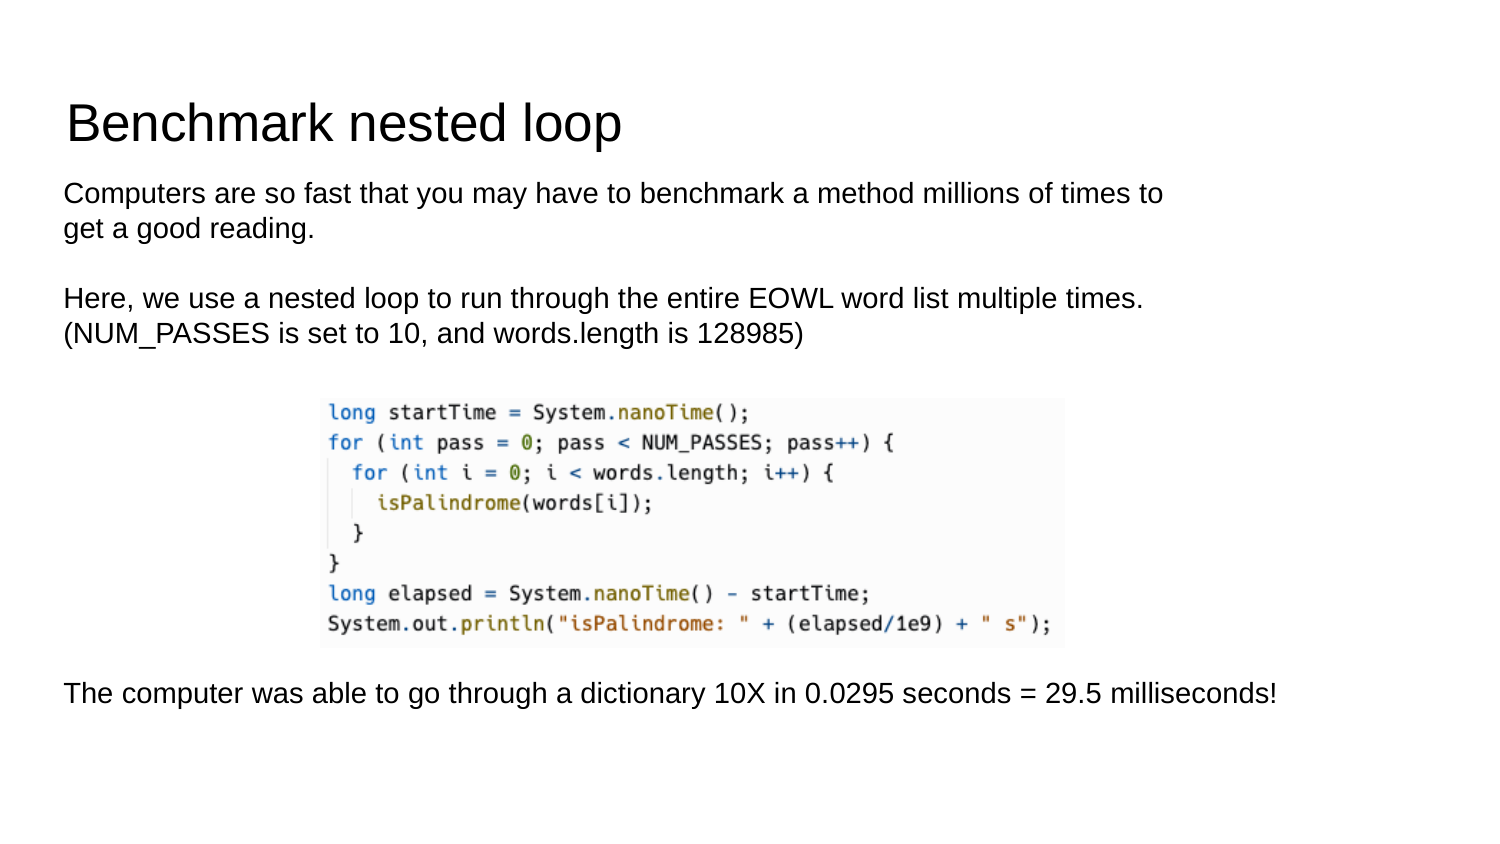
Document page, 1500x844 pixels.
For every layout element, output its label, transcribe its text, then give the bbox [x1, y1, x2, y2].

text_box Computers are so fast that you may have to benchmark a method millions of times to get a good reading. Here, we use a nested loop to run through the entire EOWL word list multiple times. (NUM_PASSES is set to 10, and words.length is 128985) [48, 159, 1212, 365]
text_box The computer was able to go through a dictionary 10X in 0.0295 seconds = 29.5 milliseconds! [48, 659, 1344, 725]
picture [319, 397, 1065, 648]
title Benchmark nested loop [51, 72, 1449, 167]
